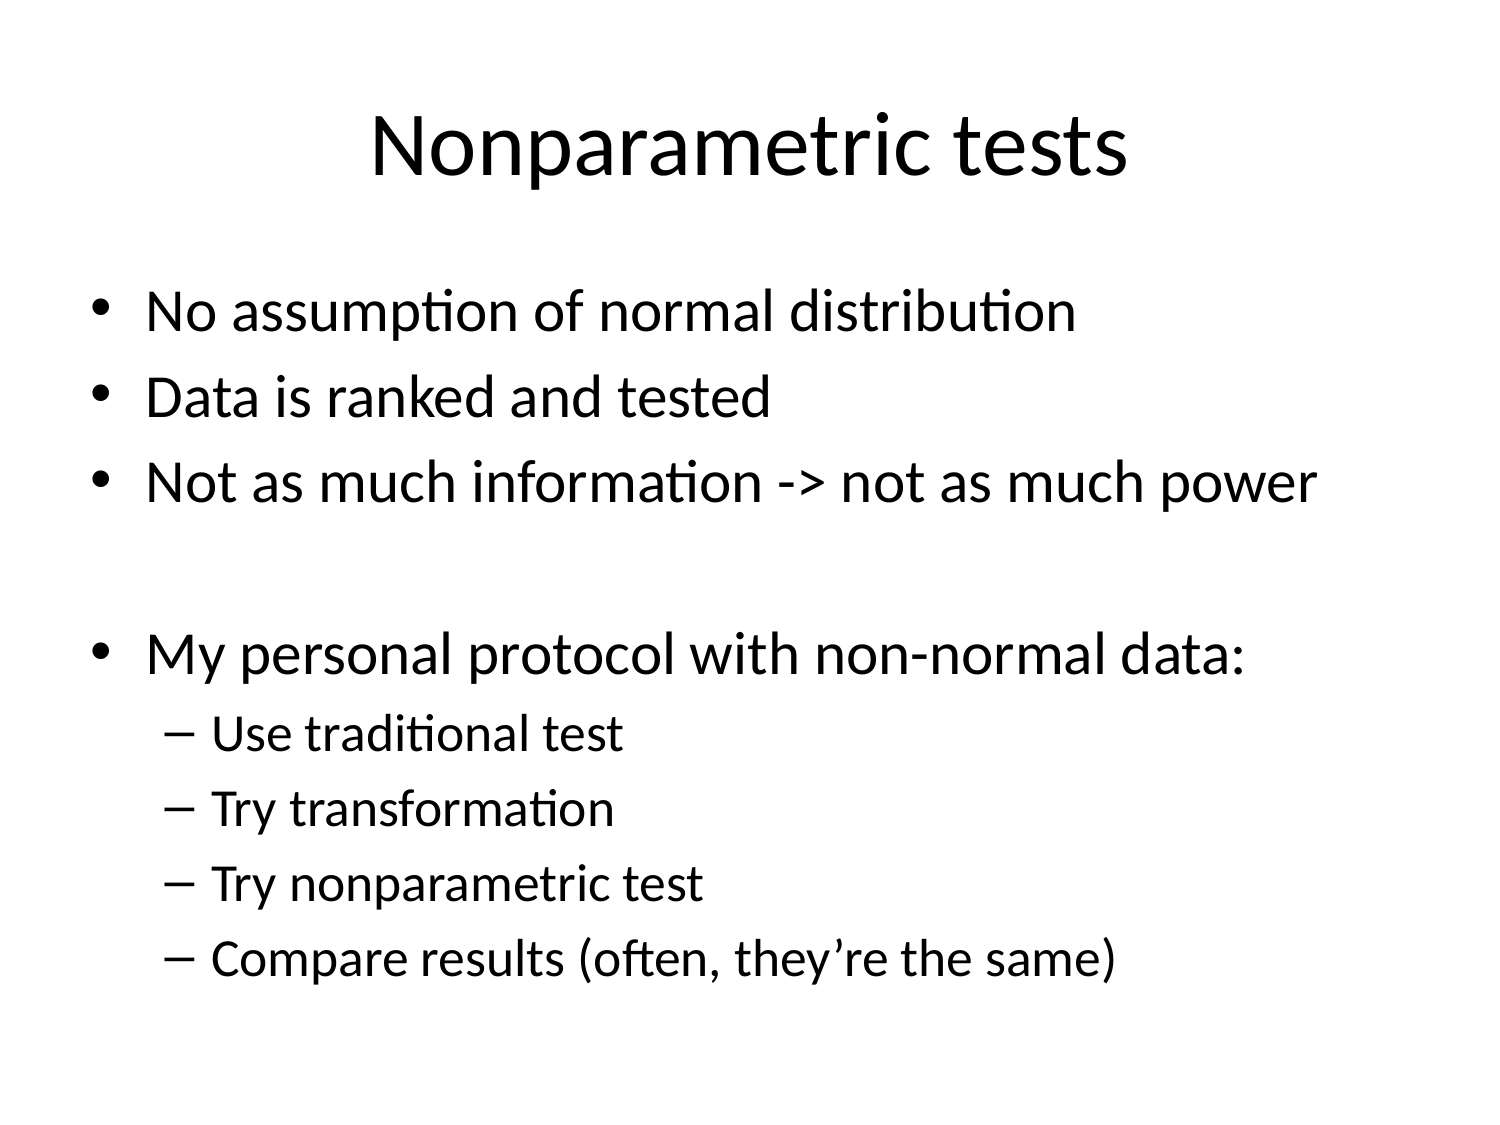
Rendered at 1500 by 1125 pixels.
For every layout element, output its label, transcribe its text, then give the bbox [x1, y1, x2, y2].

title Nonparametric tests [75, 45, 1425, 233]
list No assumption of normal distribution Data is ranked and tested Not as much information -> not as much power My personal protocol with non-normal data: Use traditional test Try transformation Try nonparametric test Compare results (often, they’re the same) [75, 262, 1425, 1005]
